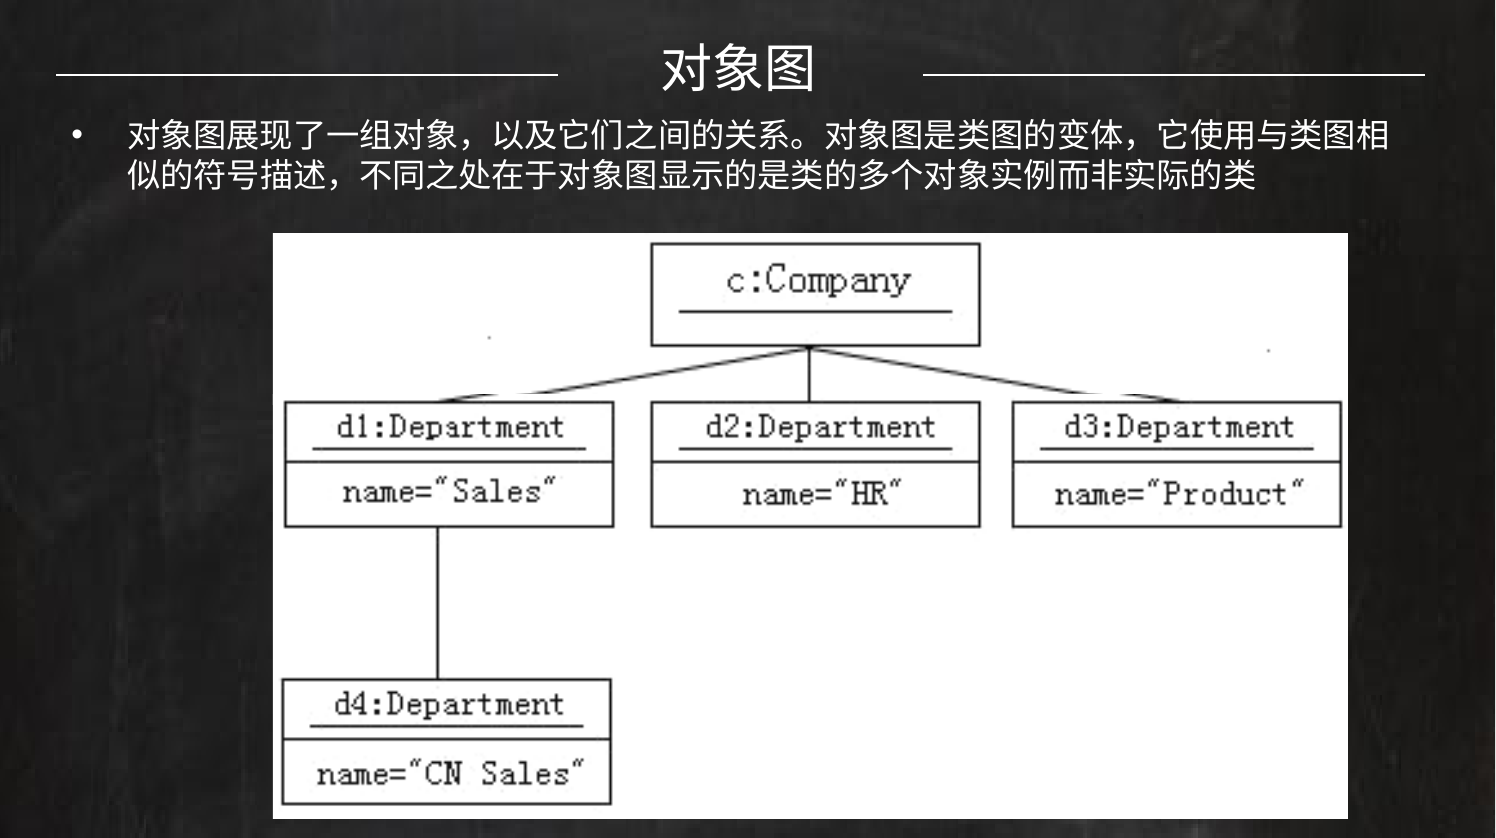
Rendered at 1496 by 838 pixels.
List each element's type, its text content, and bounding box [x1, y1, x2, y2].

text_box 对象图 [658, 33, 819, 98]
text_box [272, 233, 1349, 819]
text_box 对象图展现了一组对象，以及它们之间的关系。对象图是类图的变体，它使用与类图相 似的符号描述，不同之处在于对象图显示的是类的多个对象实例而非实际的类 [69, 112, 1396, 194]
picture [0, 0, 1496, 838]
